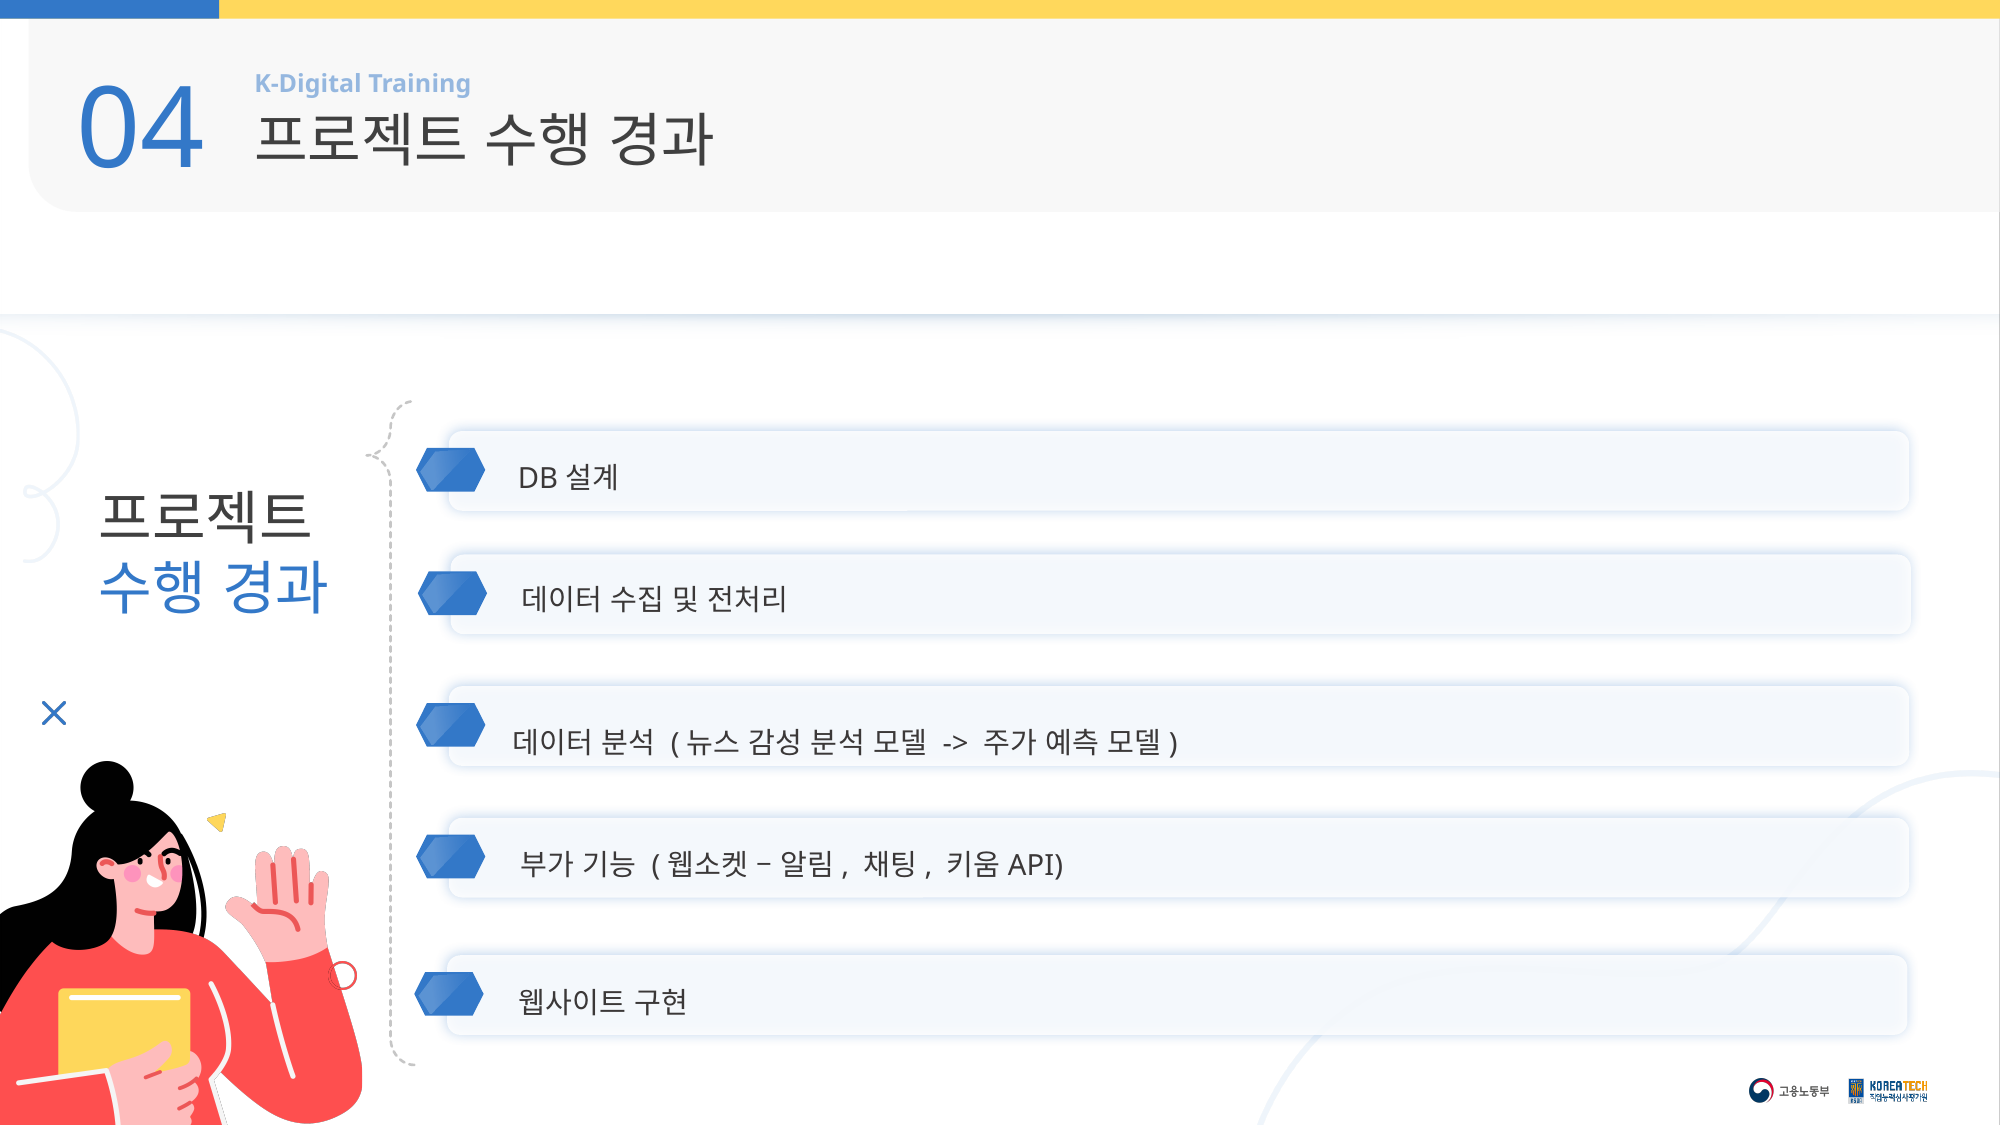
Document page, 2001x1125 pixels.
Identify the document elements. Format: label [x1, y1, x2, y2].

text_box [0, 701, 363, 1125]
text_box [417, 817, 1910, 898]
text_box [1749, 1078, 1927, 1104]
text_box [61, 54, 1038, 191]
text_box [417, 686, 1910, 766]
picture [0, 0, 2000, 1125]
text_box [418, 554, 1911, 635]
text_box [417, 431, 1910, 511]
text_box [415, 955, 1908, 1035]
